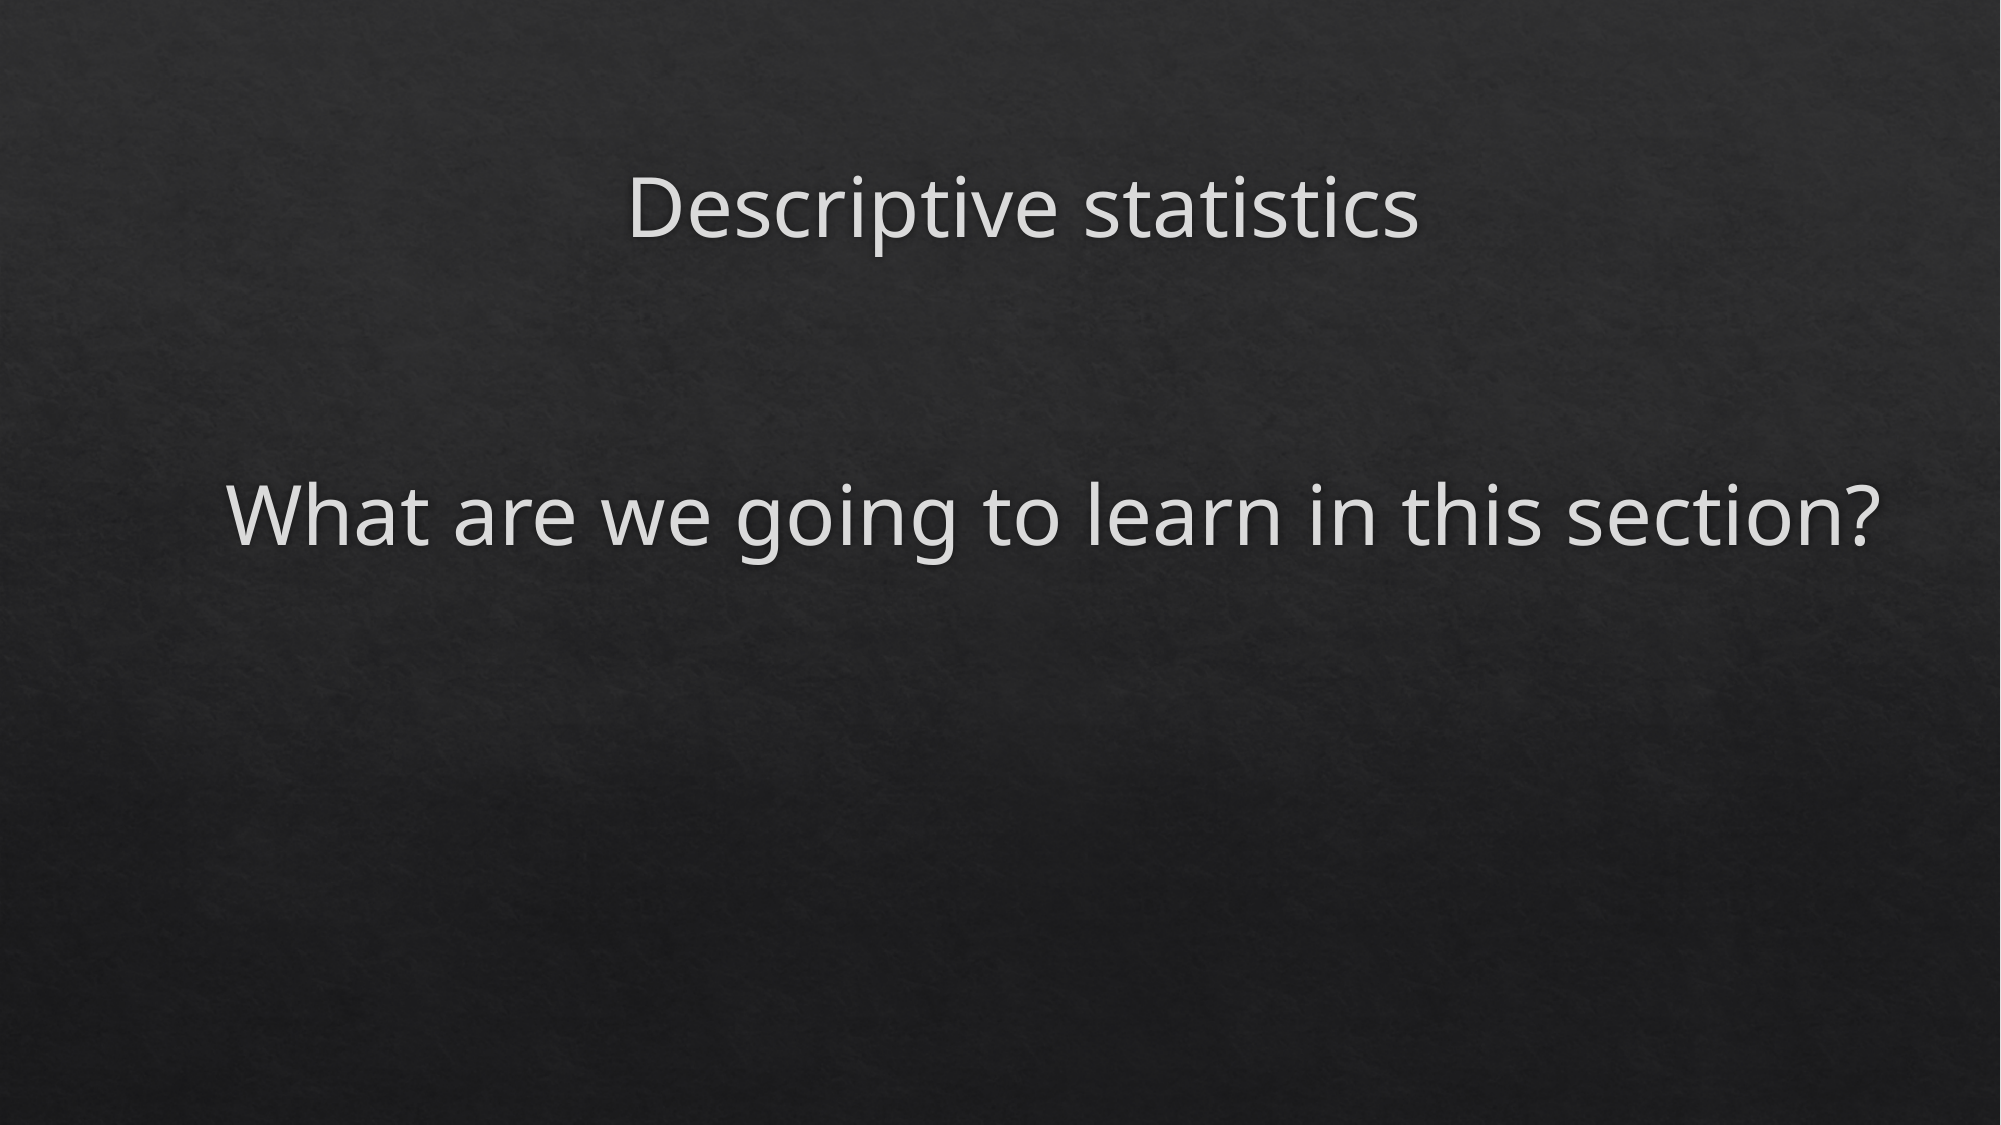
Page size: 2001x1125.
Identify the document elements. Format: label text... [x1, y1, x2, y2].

text_box Descriptive statistics [174, 124, 1874, 285]
text_box What are we going to learn in this section? [150, 283, 1958, 740]
